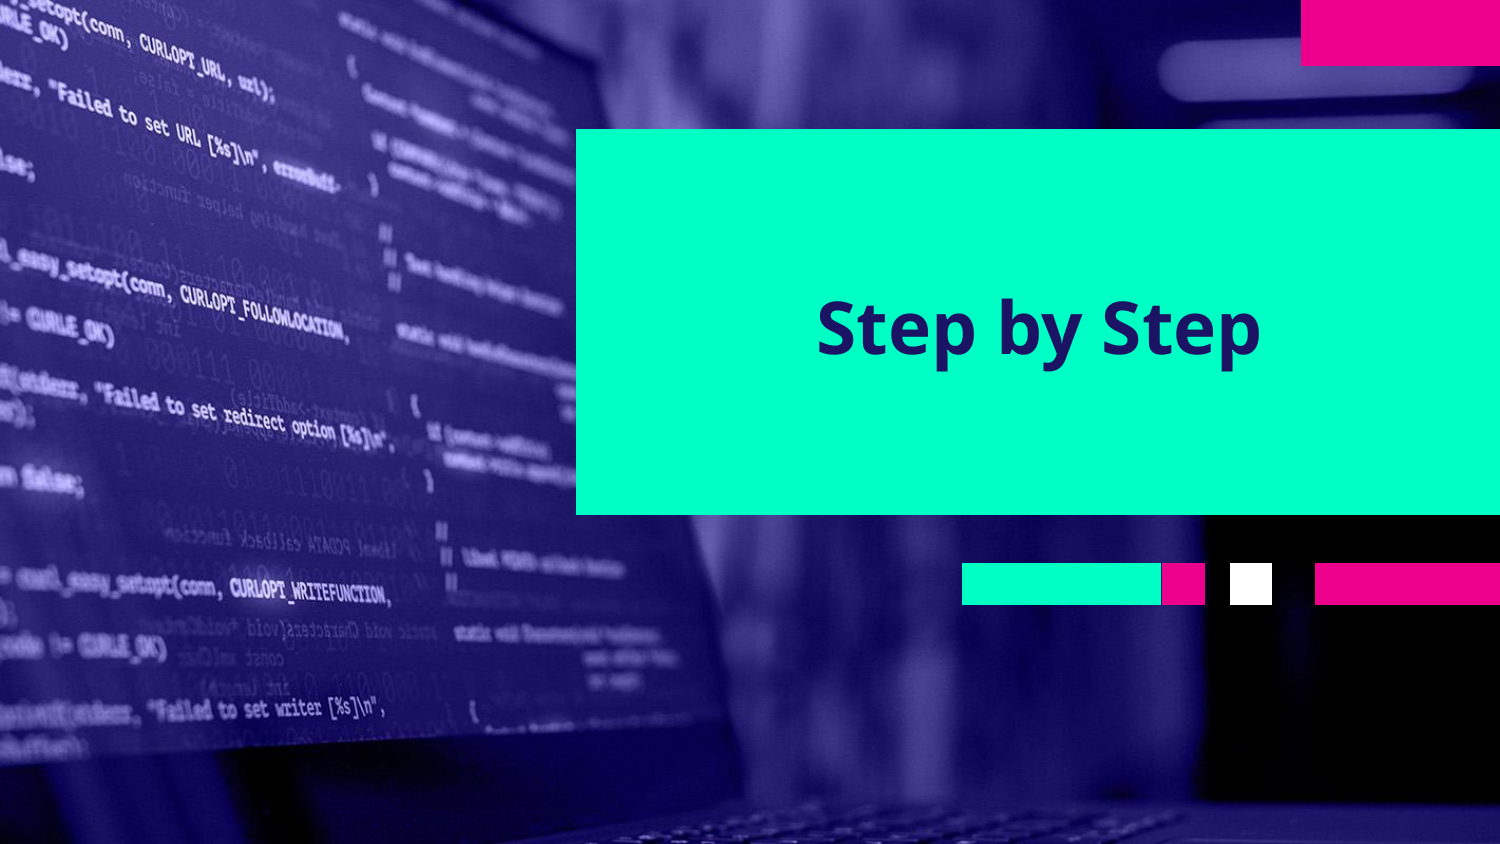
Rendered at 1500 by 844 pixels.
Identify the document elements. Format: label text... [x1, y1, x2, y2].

picture [0, 0, 1500, 844]
title Step by Step [596, 166, 1484, 485]
